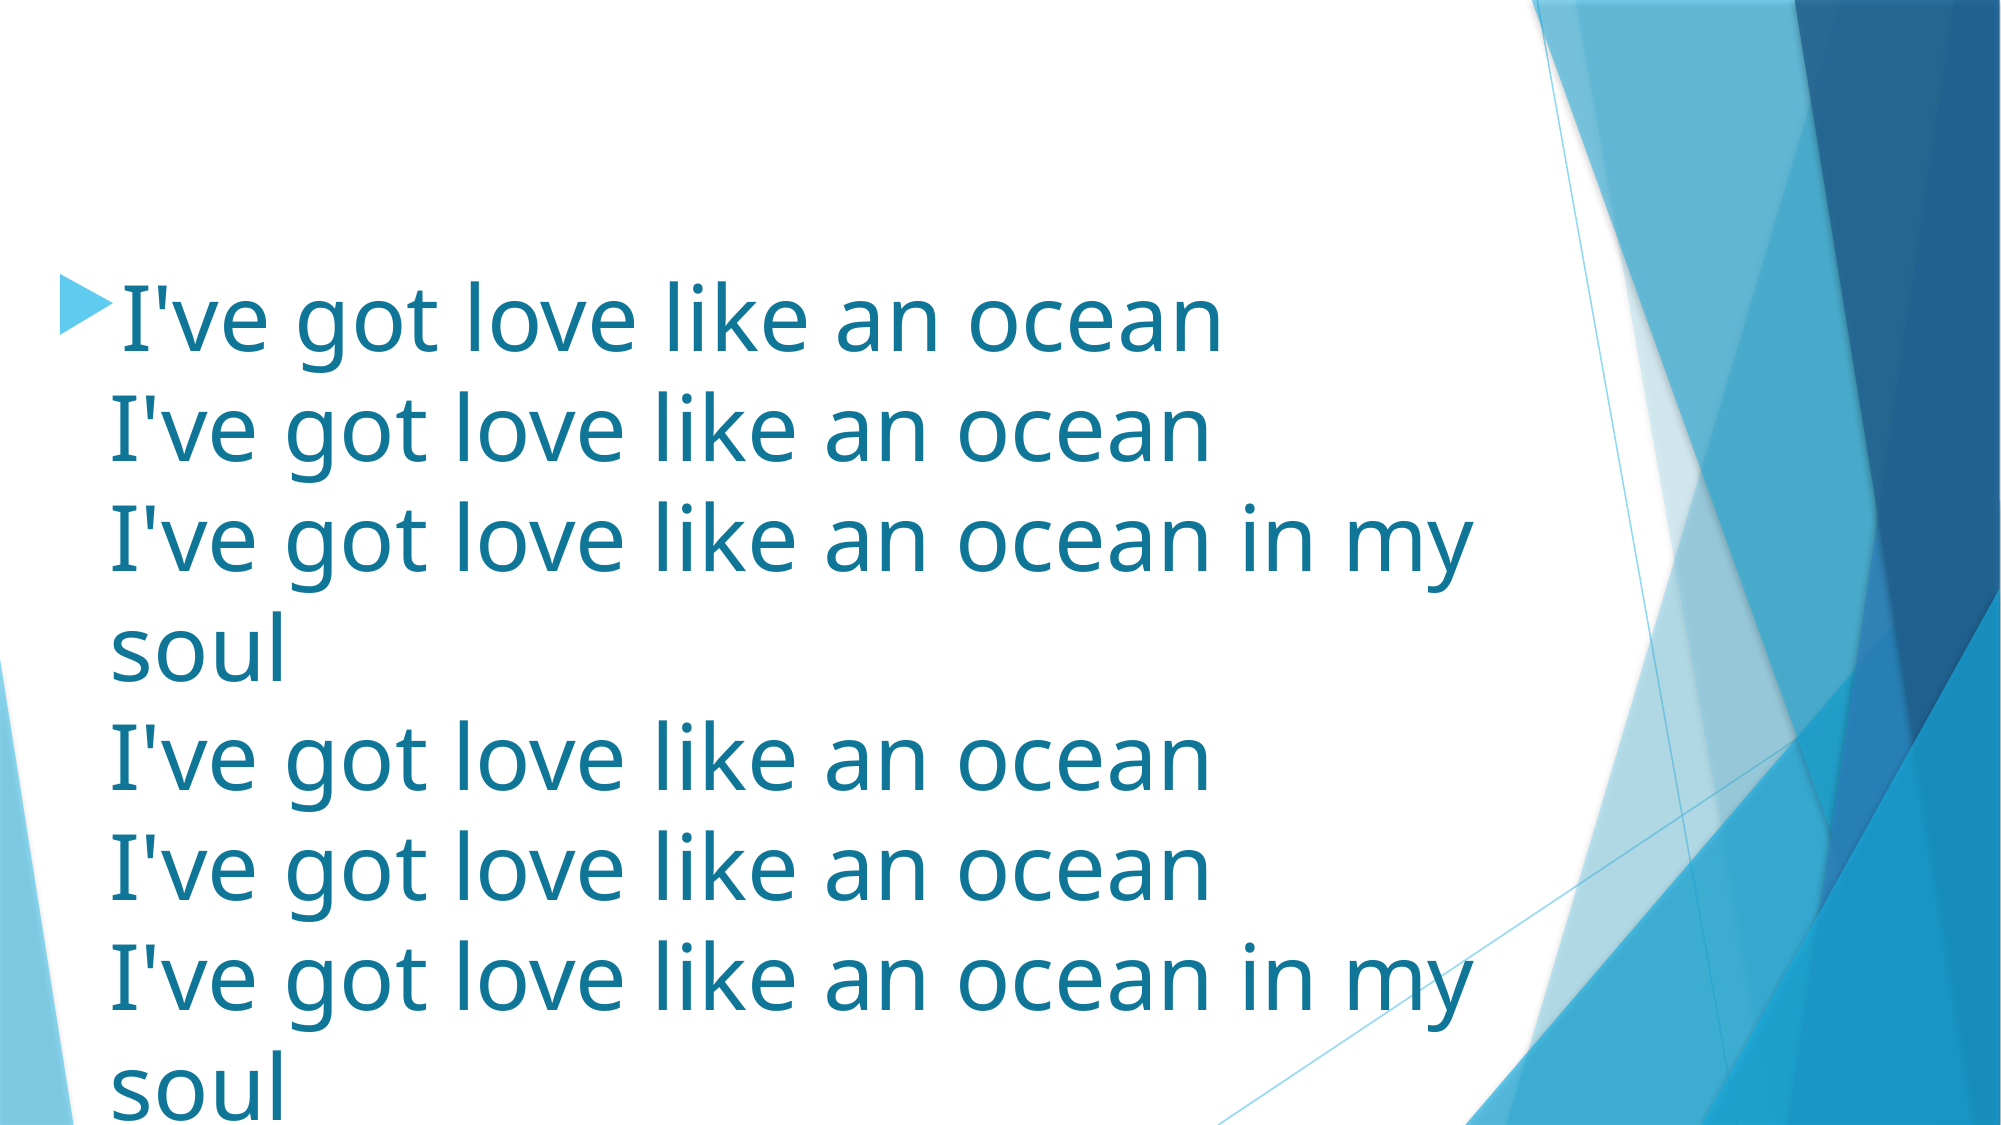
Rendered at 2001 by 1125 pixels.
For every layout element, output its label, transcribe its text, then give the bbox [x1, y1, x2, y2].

list I've got love like an ocean I've got love like an ocean I've got love like an ocean in my soul I've got love like an ocean I've got love like an ocean I've got love like an ocean in my soul [38, 121, 1641, 992]
